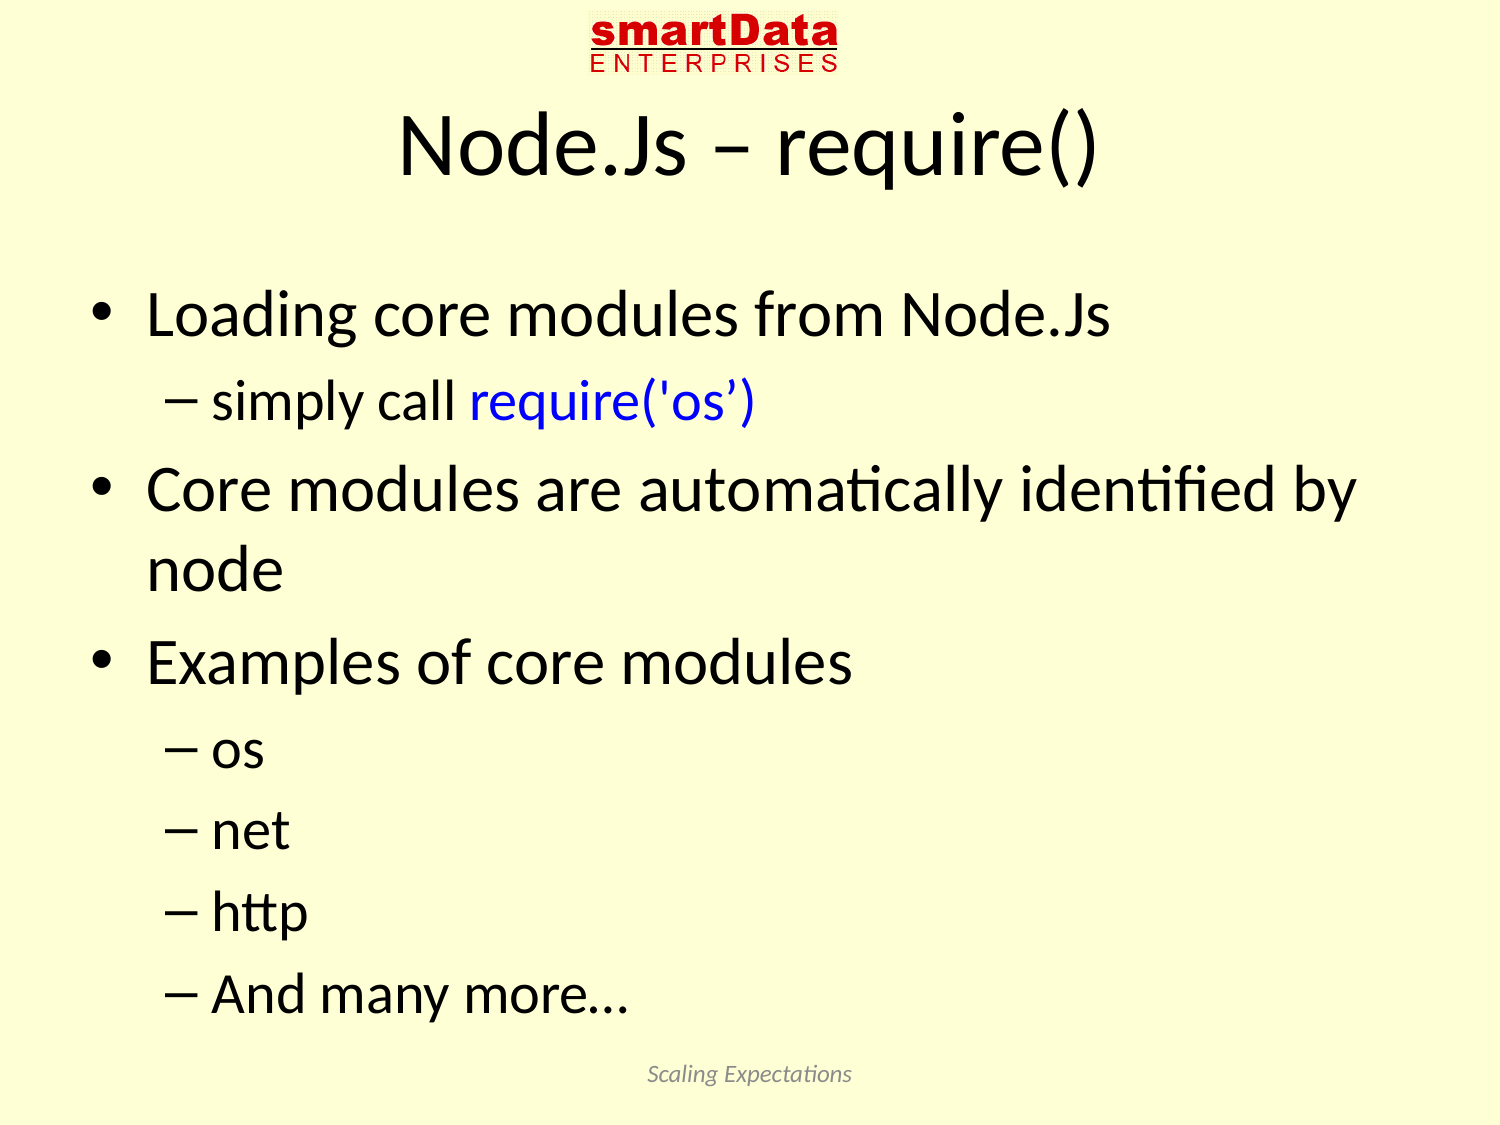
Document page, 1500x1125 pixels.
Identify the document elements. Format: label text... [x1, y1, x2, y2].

title Node.Js – require() [75, 45, 1425, 233]
footer Scaling Expectations [512, 1042, 988, 1103]
list Loading core modules from Node.Js simply call require('os’) Core modules are automatically identified by node Examples of core modules os net http And many more… [75, 262, 1425, 1005]
picture [586, 11, 838, 76]
